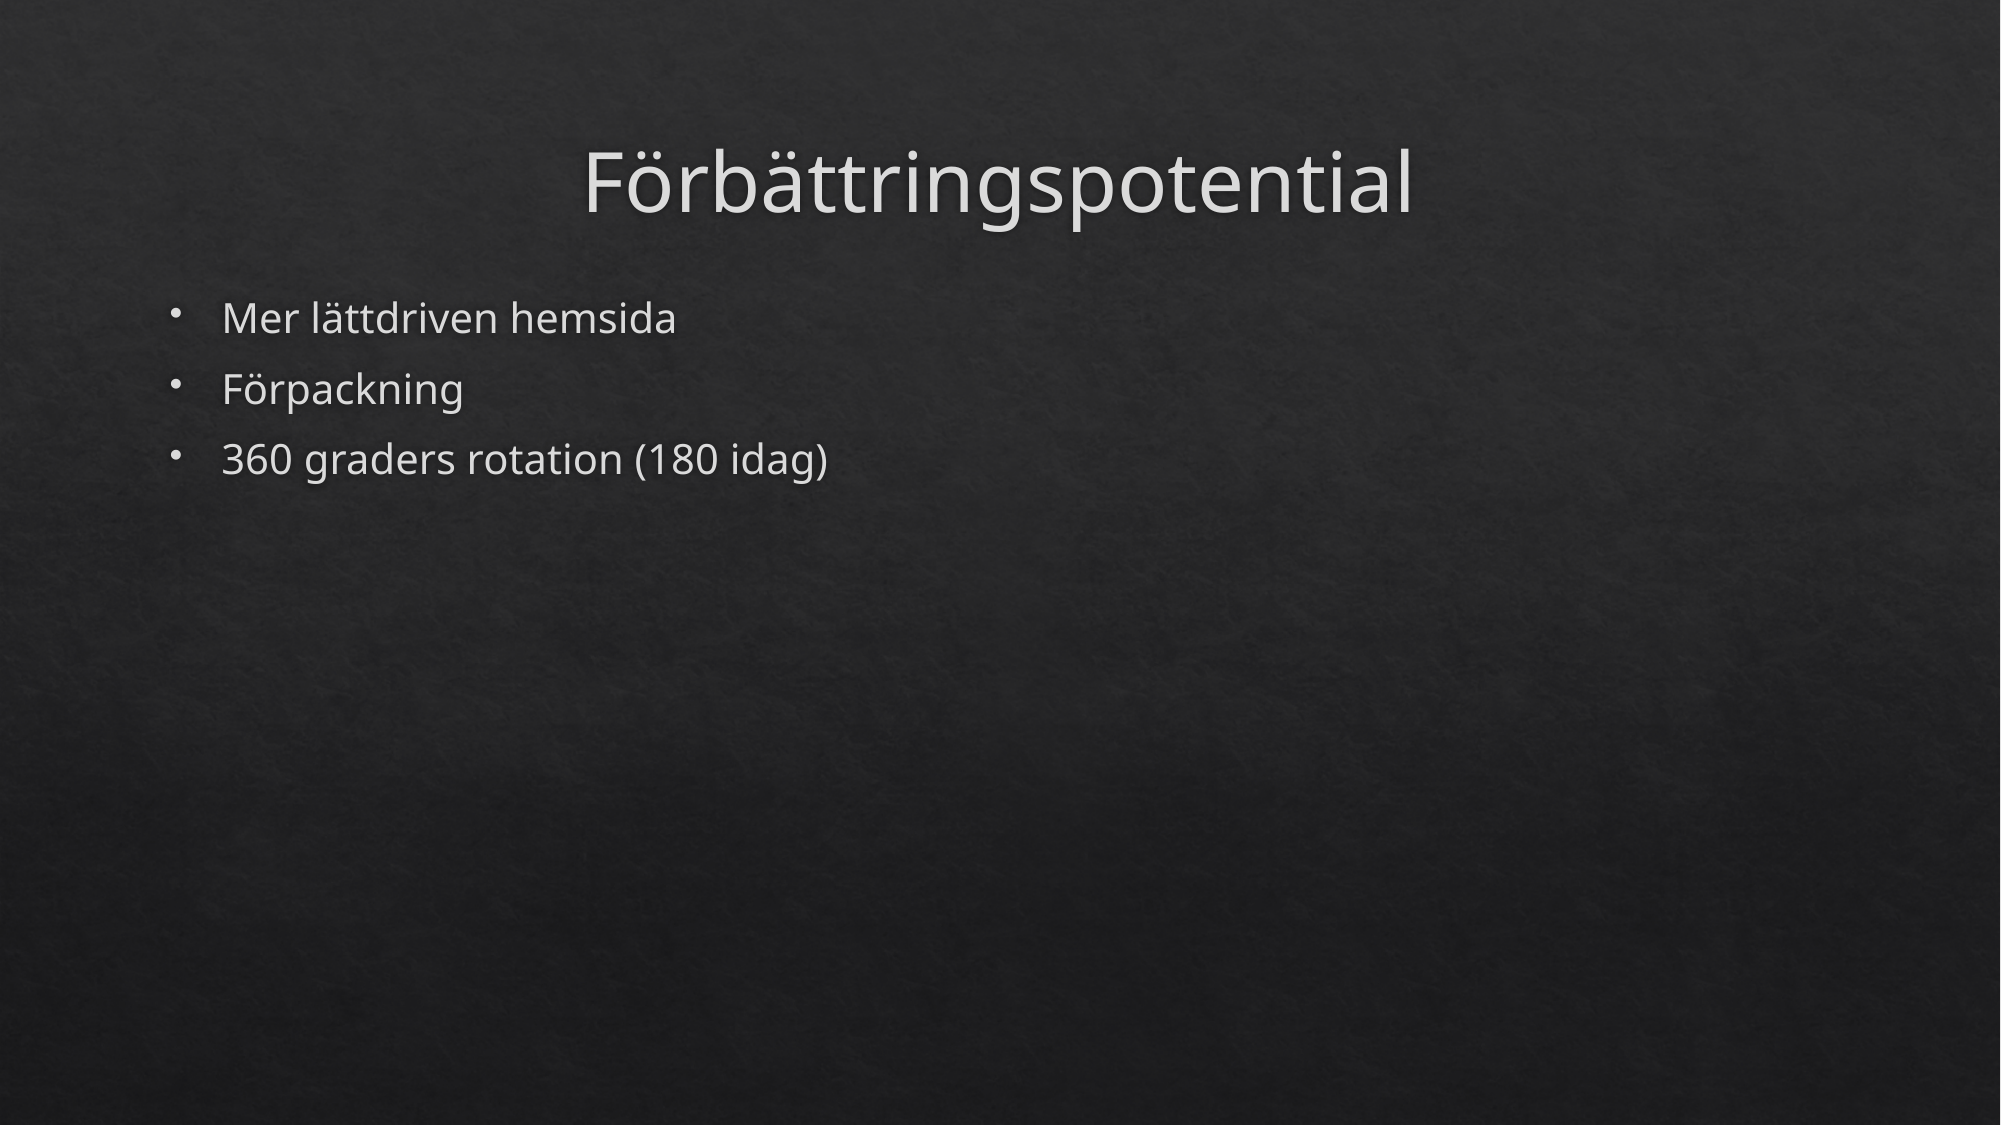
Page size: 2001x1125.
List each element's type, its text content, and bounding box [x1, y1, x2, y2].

title Förbättringspotential [149, 99, 1849, 260]
list Mer lättdriven hemsida Förpackning 360 graders rotation (180 idag) [149, 284, 1849, 950]
